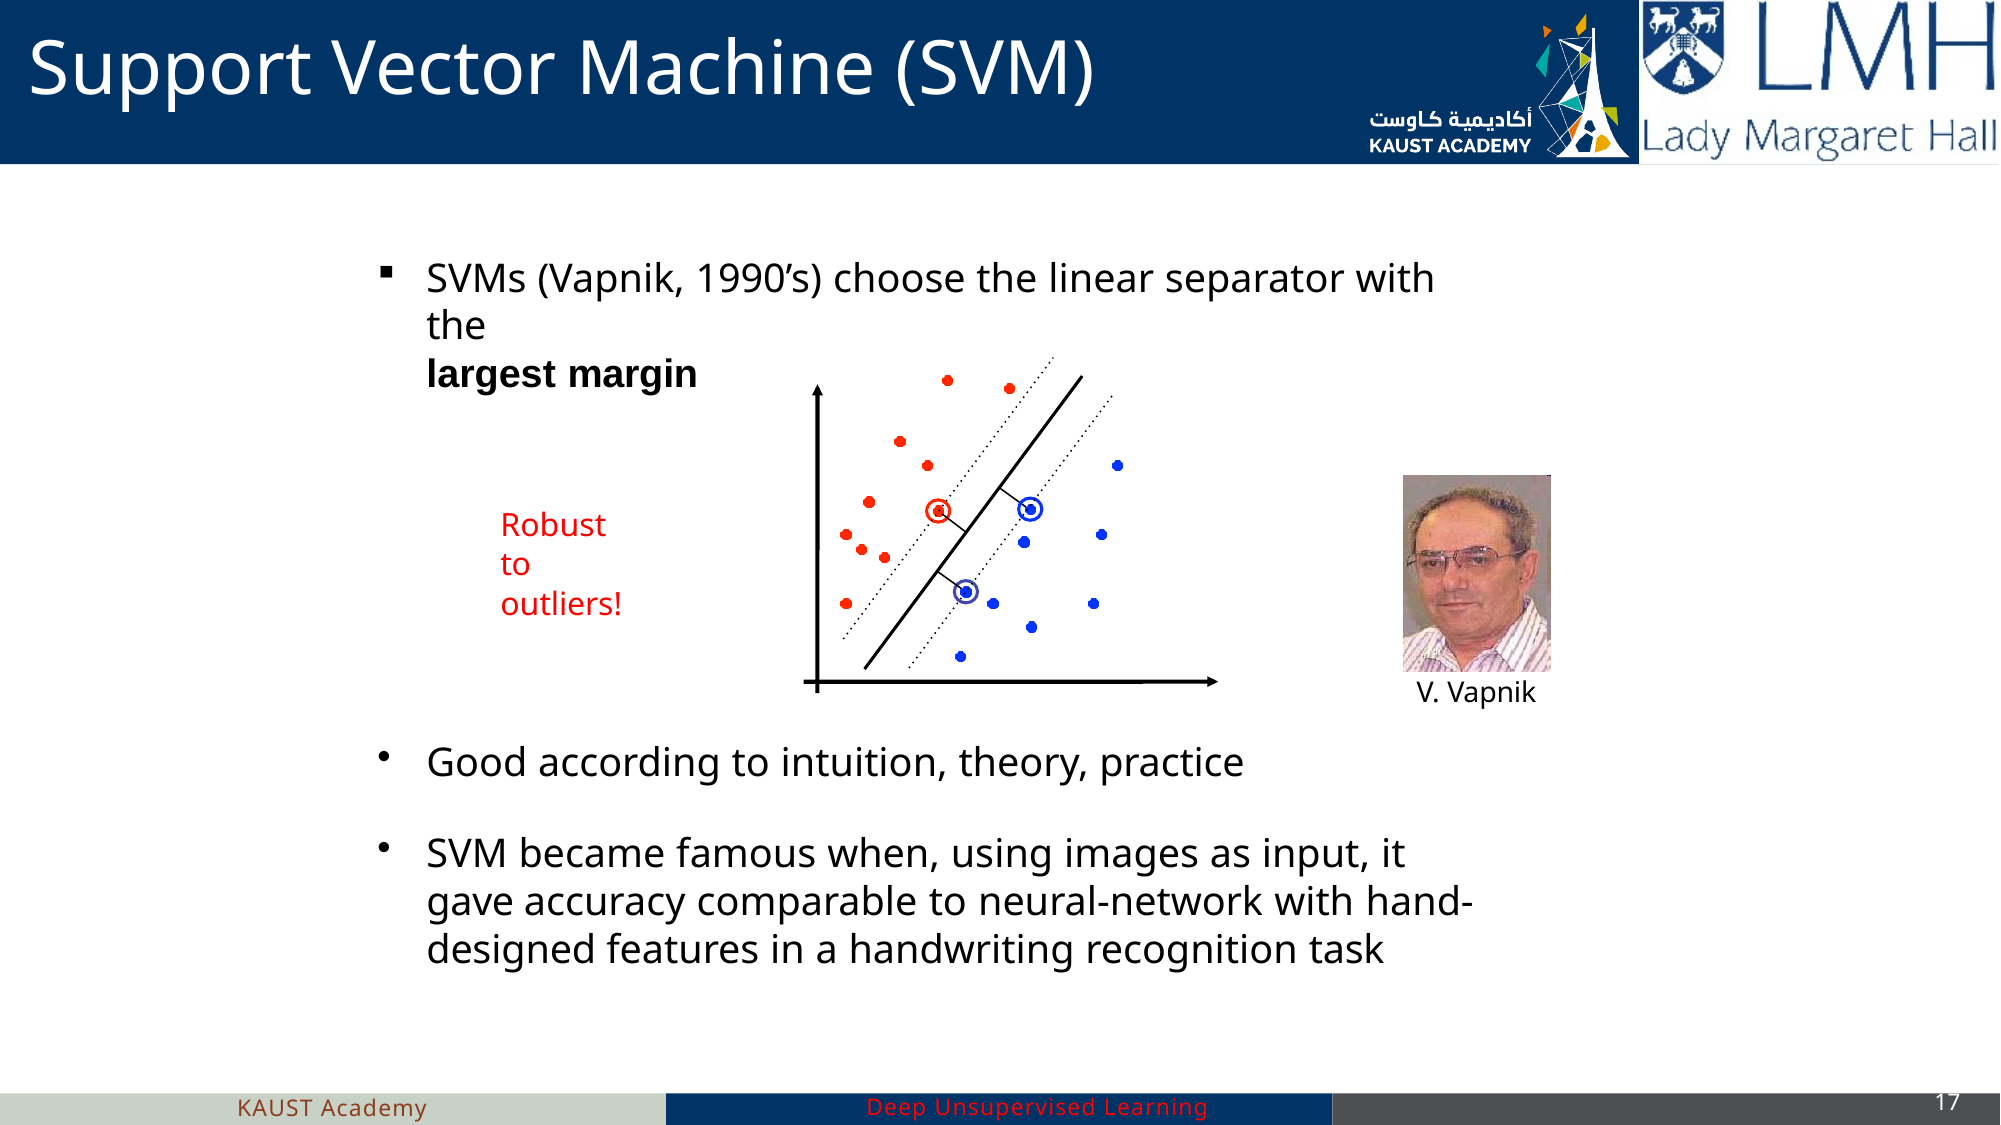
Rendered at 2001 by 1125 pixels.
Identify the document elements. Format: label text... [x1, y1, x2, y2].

picture [1403, 474, 1552, 673]
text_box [801, 356, 1219, 696]
text_box Good according to intuition, theory, practice SVM became famous when, using images as input, it gave accuracy comparable to neural-network with hand-designed features in a handwriting recognition task [375, 734, 1487, 971]
picture [1360, 0, 2000, 165]
text_box Robust to outliers! [498, 501, 643, 622]
text_box V. Vapnik [1414, 673, 1539, 709]
text_box SVMs (Vapnik, 1990’s) choose the linear separator with the largest margin [375, 250, 1481, 396]
title Support Vector Machine (SVM) [14, 22, 1725, 132]
